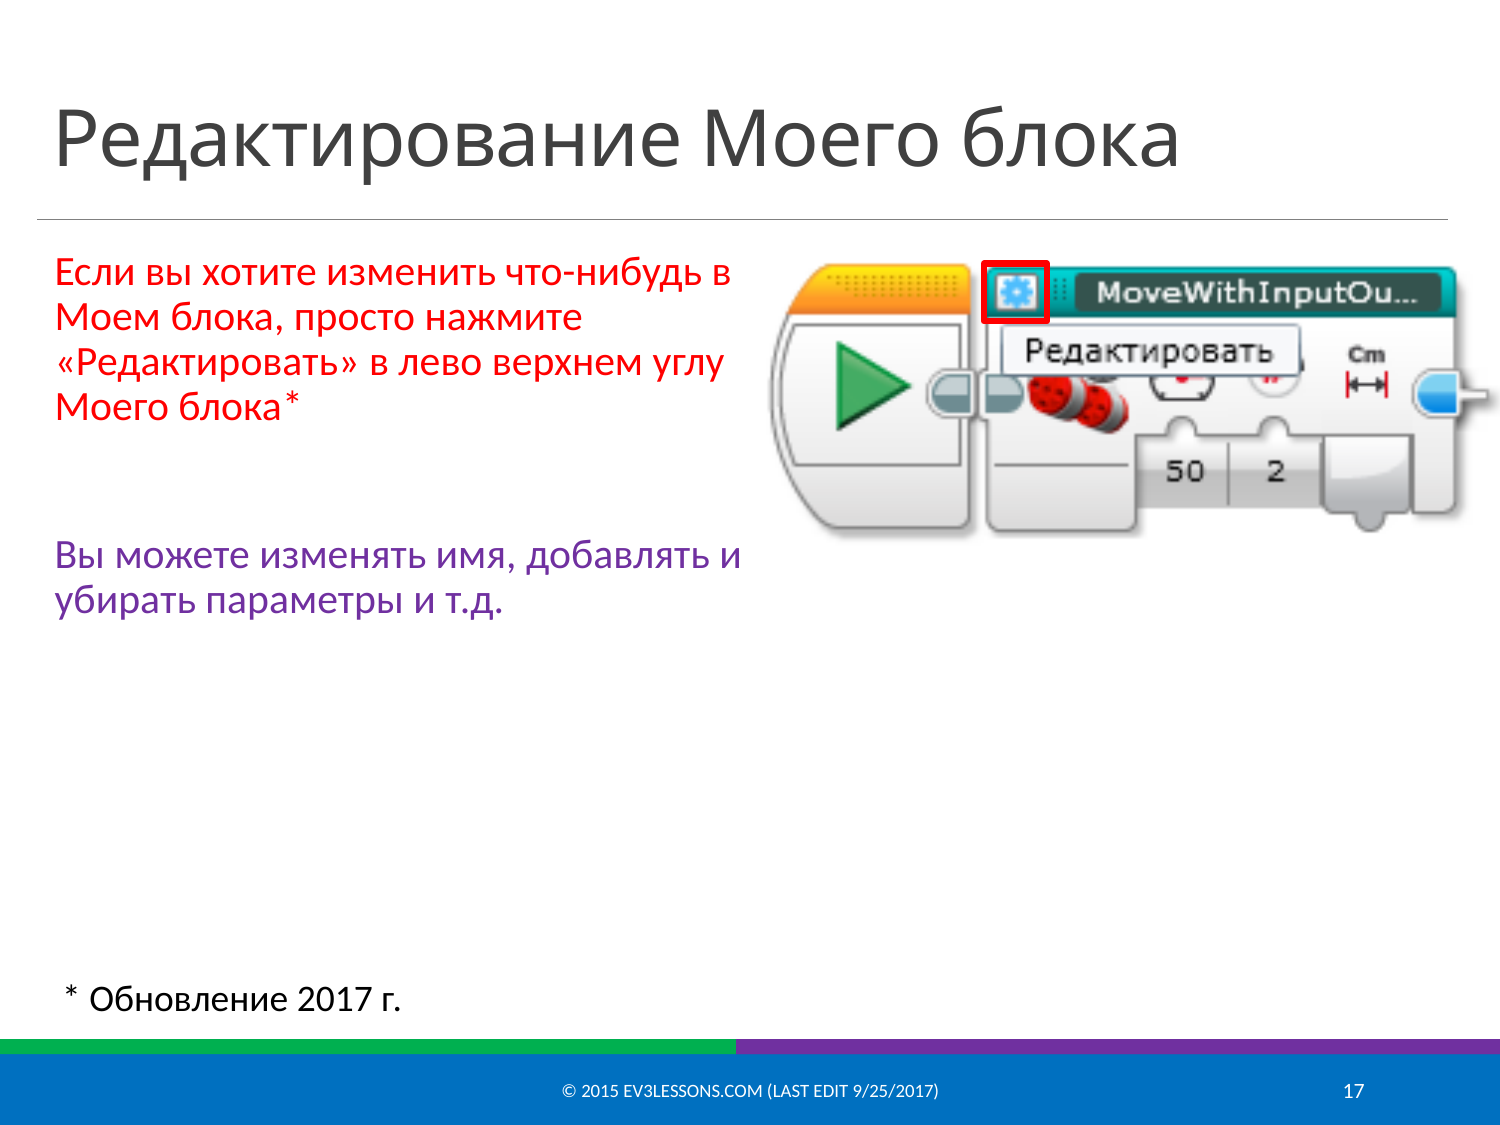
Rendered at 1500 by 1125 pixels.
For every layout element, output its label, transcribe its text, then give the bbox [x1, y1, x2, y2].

footer © 2015 EV3Lessons.com (Last Edit 9/25/2017) [453, 1059, 1047, 1120]
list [741, 222, 1500, 561]
title Редактирование Моего блока [37, 47, 1448, 191]
text_box Если вы хотите изменить что-нибудь в Моем блока, просто нажмите «Редактировать» в лево верхнем углу Моего блока* Вы можете изменять имя, добавлять и убирать параметры и т.д. [54, 241, 750, 1027]
text_box * Обновление 2017 г. [47, 966, 448, 1026]
slide_number 17 [1218, 1059, 1380, 1120]
